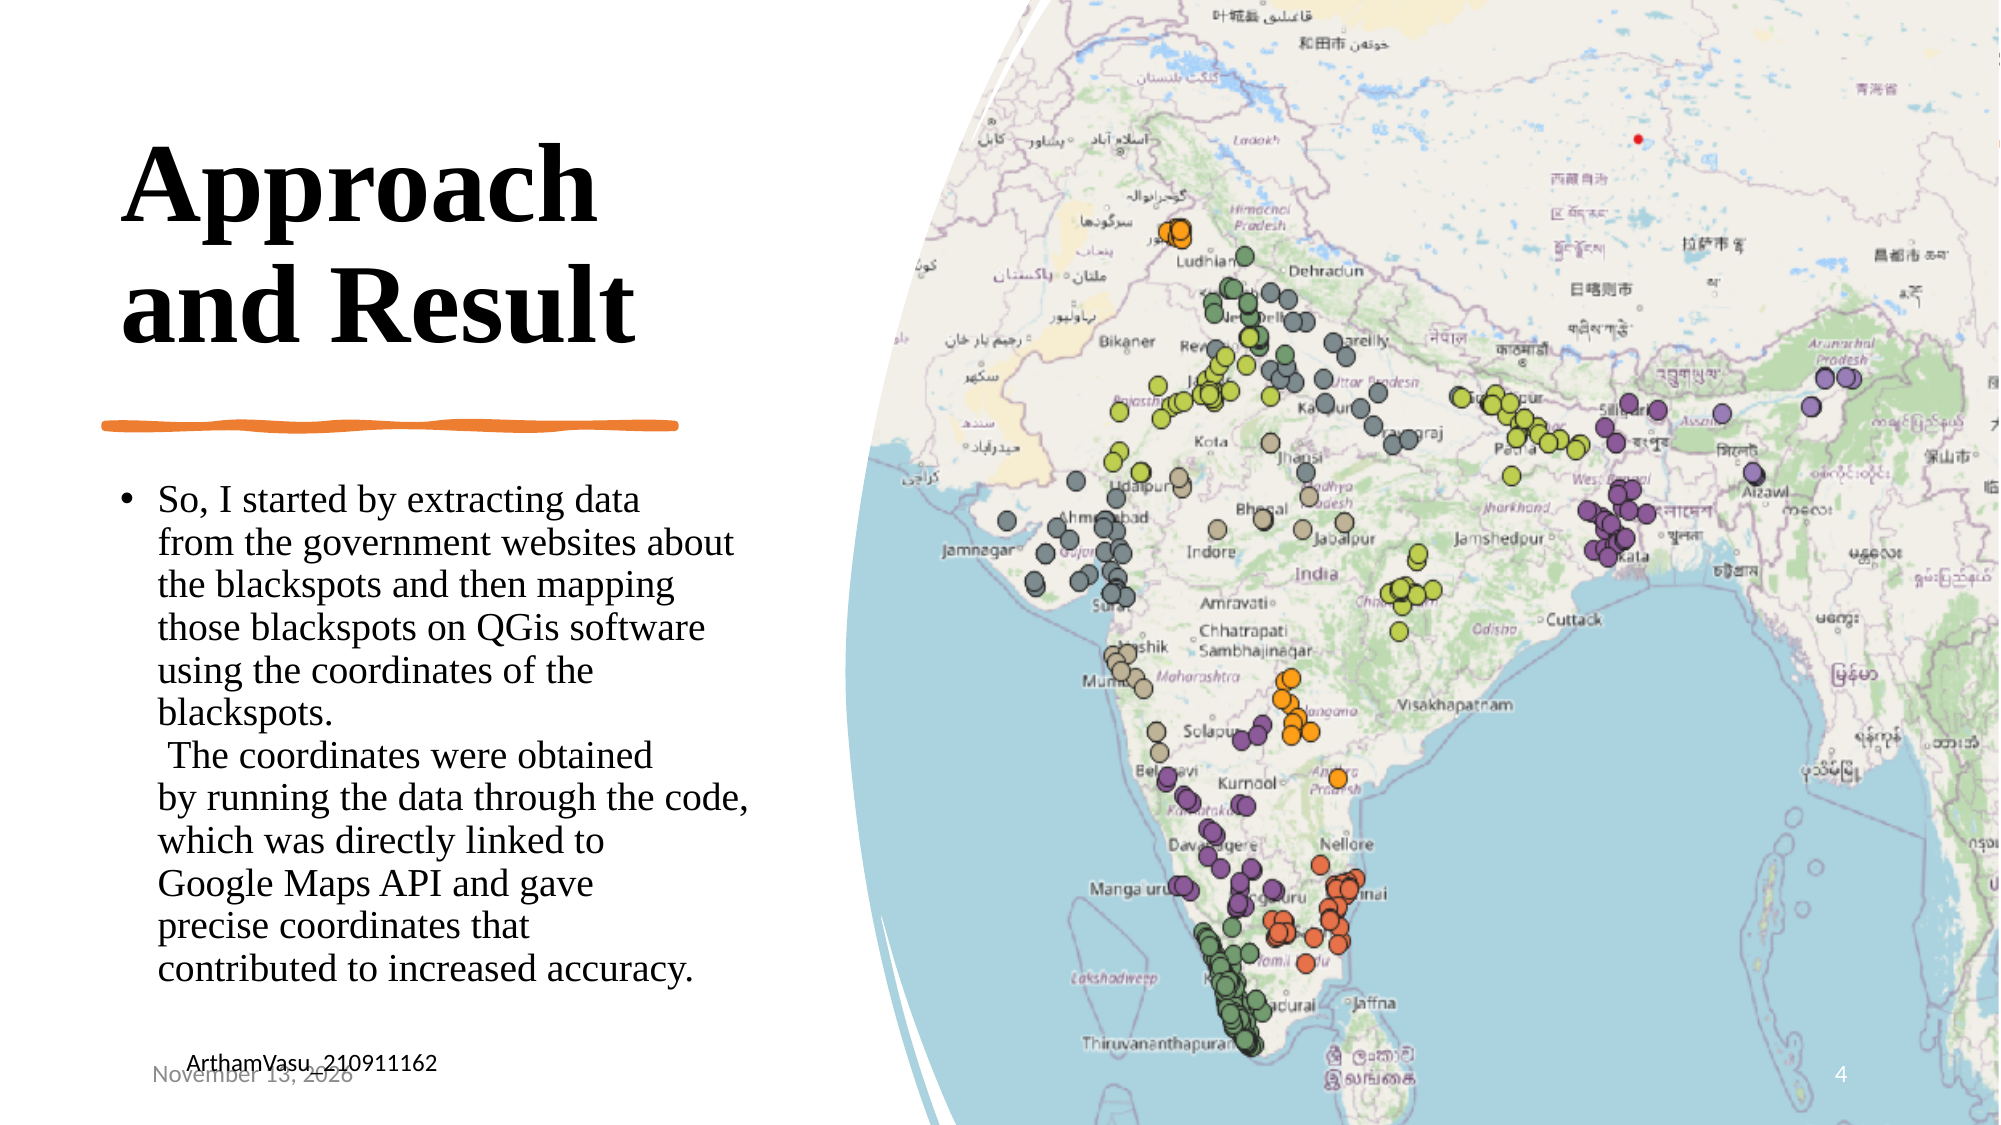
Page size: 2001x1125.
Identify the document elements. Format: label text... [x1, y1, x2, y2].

footer ArthamVasu_210911162 [171, 1031, 845, 1092]
text_box [103, 421, 676, 431]
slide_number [137, 1042, 588, 1103]
text_box [0, 0, 845, 1125]
list So, I started by extracting data from the government websites about the blackspots and then mapping those blackspots on QGis software using the coordinates of the blackspots. The coordinates were obtained by running the data through the code, which was directly linked to Google Maps API and gave precise coordinates that contributed to increased accuracy. [105, 471, 802, 1016]
picture [845, 0, 1999, 1125]
title Approach and Result [105, 53, 822, 375]
